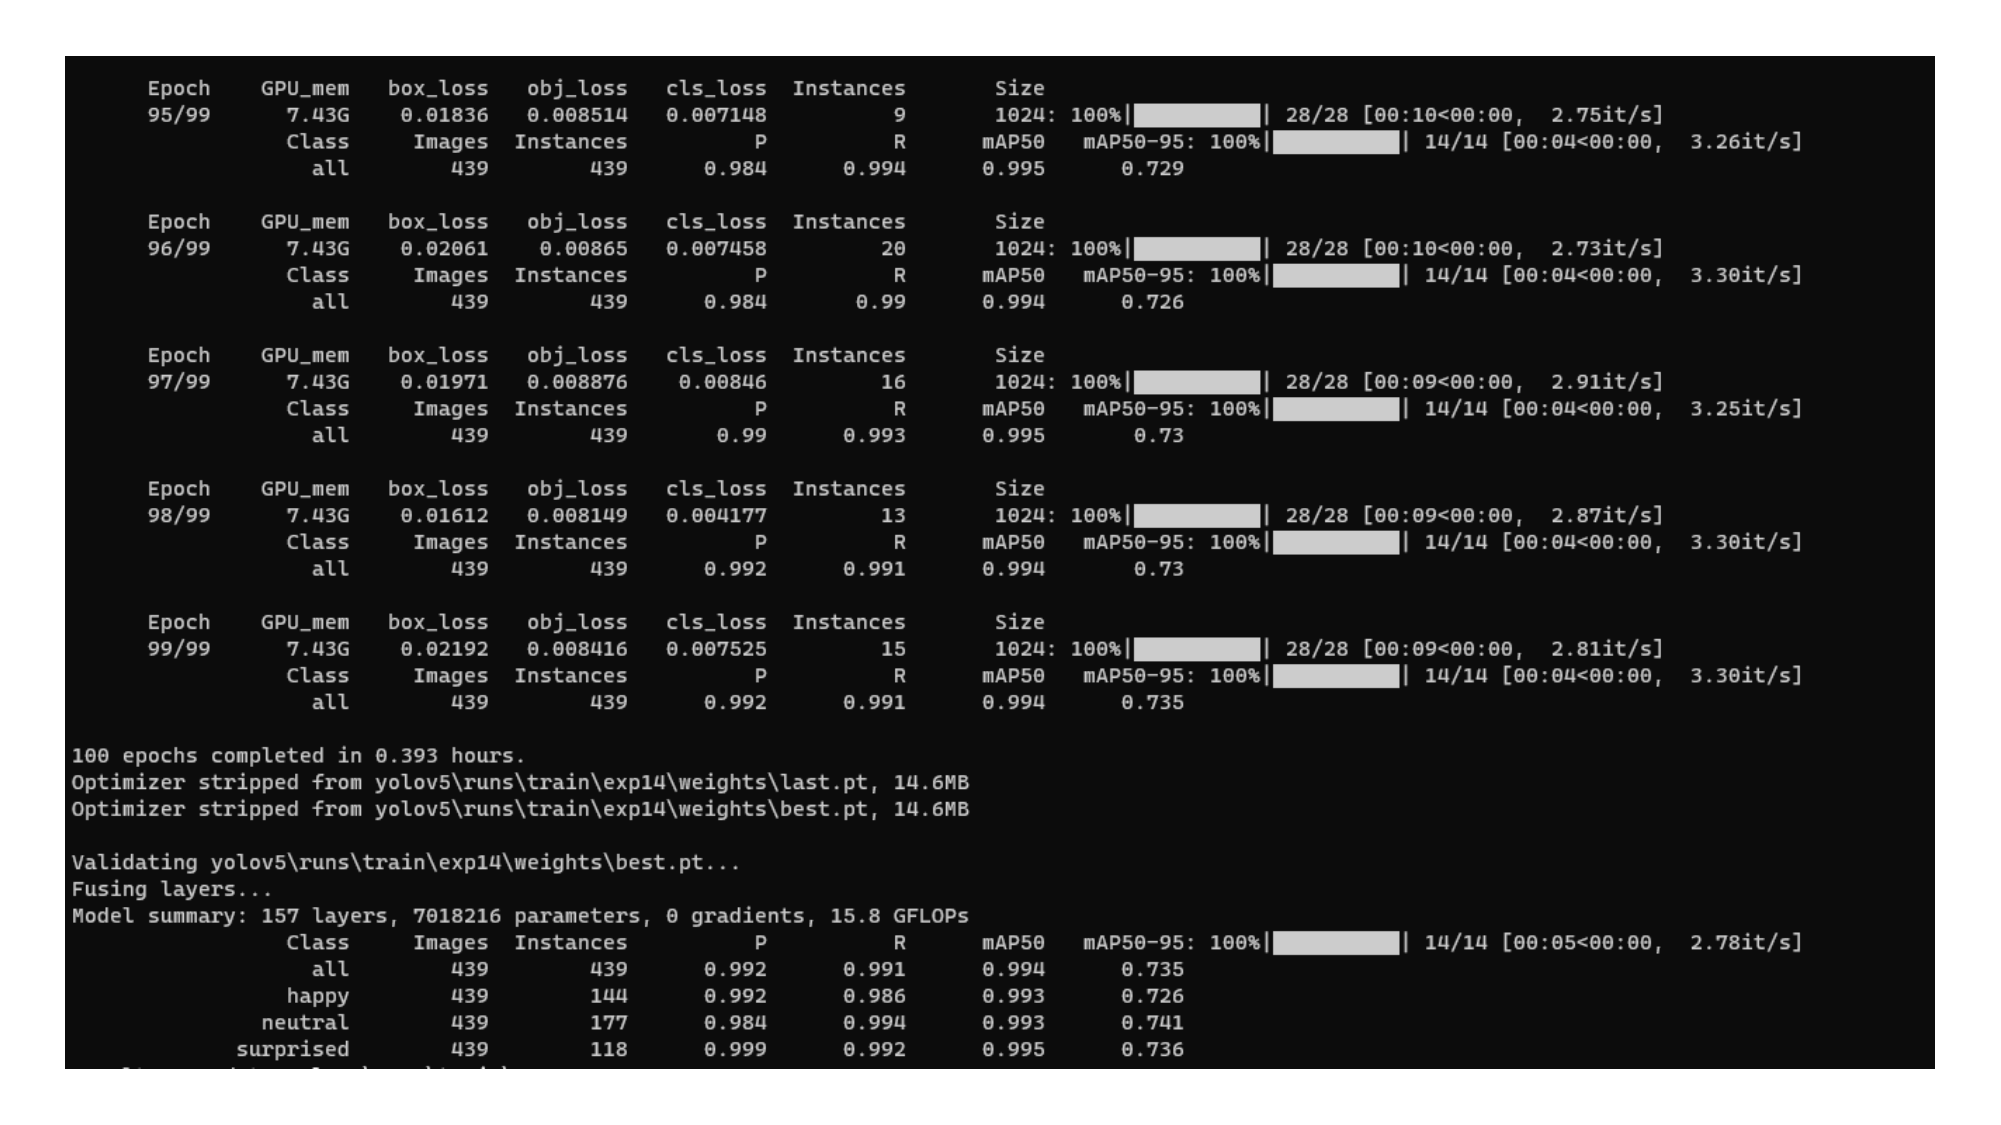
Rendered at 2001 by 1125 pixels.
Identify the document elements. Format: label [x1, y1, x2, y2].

picture [65, 56, 1935, 1069]
